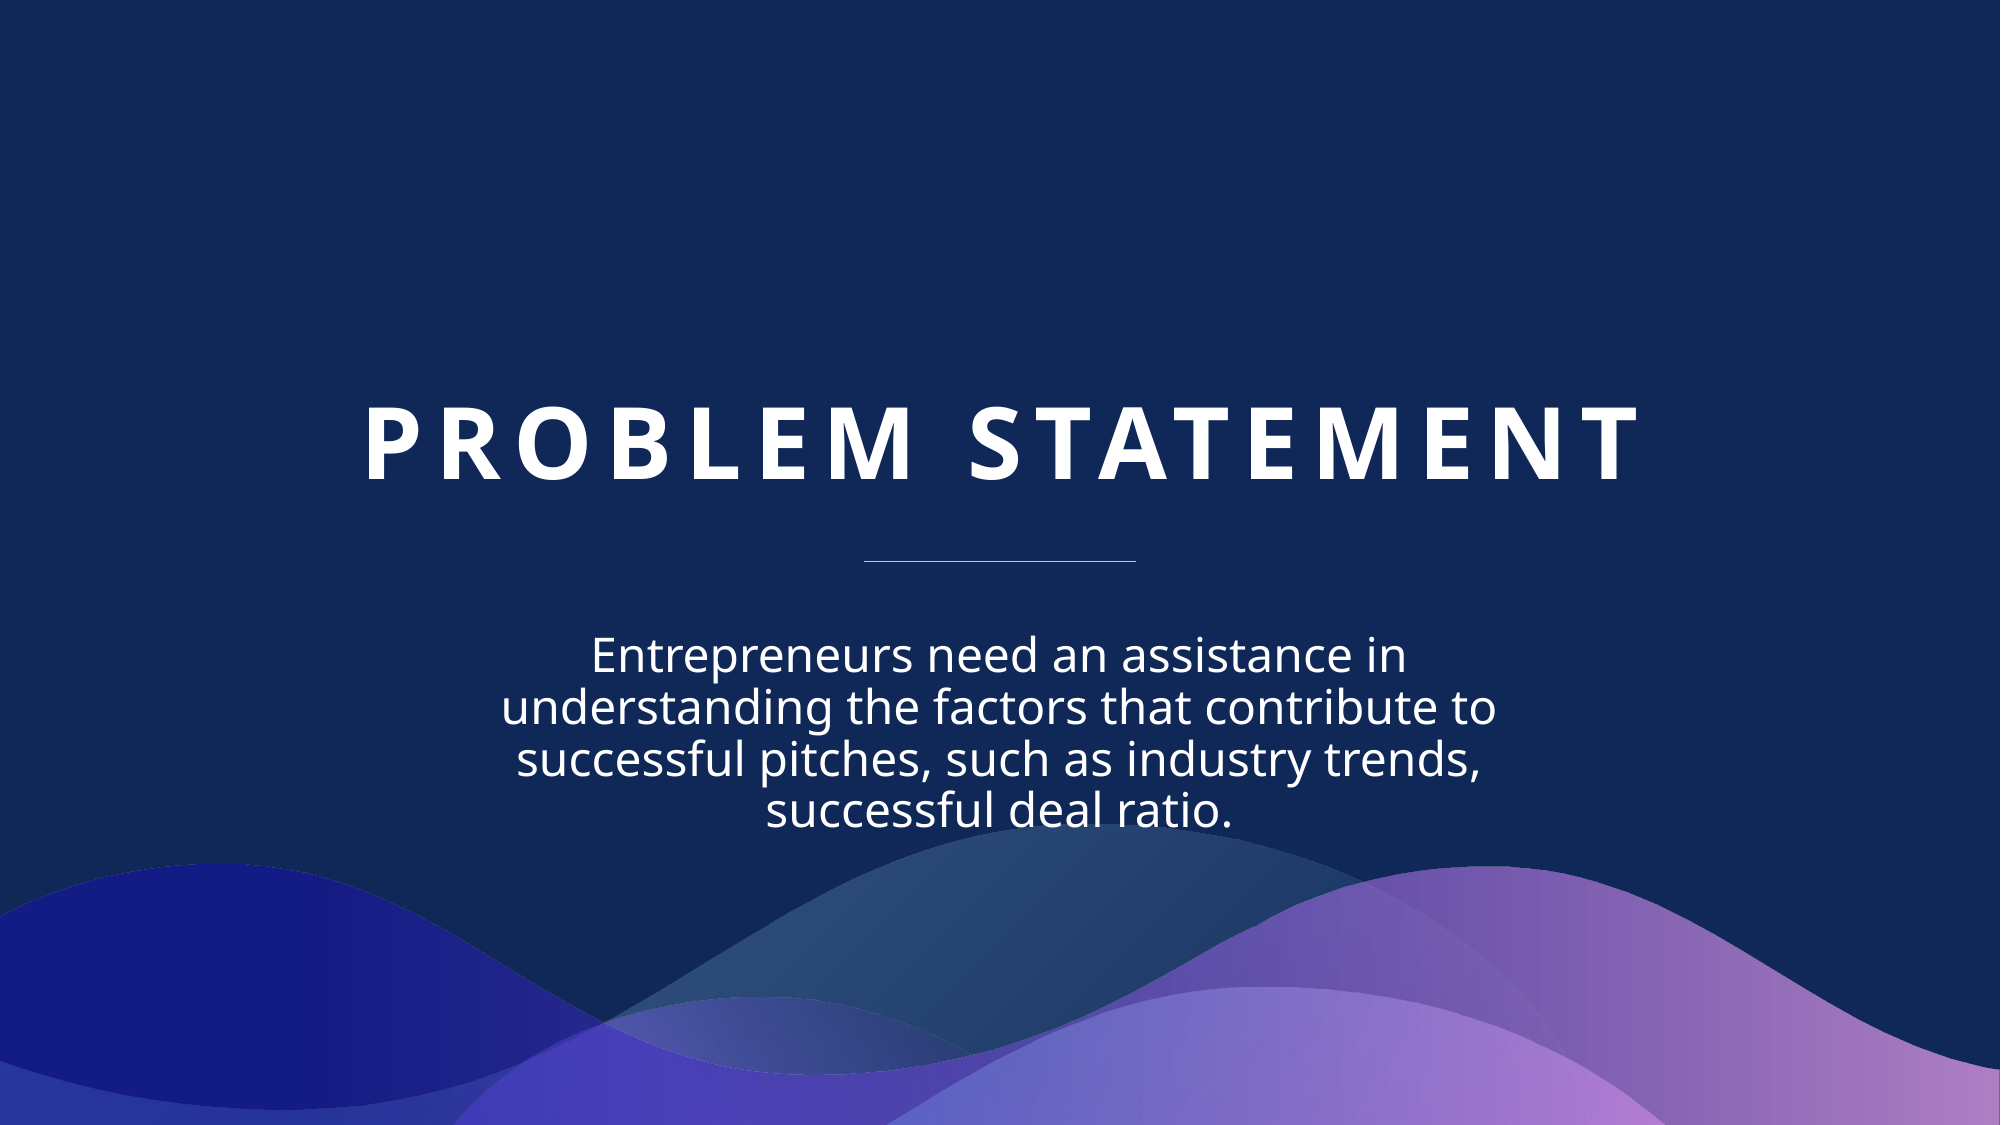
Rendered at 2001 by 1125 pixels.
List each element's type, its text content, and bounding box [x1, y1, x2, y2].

subtitle Entrepreneurs need an assistance in understanding the factors that contribute to successful pitches, such as industry trends, successful deal ratio. [420, 623, 1580, 800]
title Problem statement [249, 333, 1750, 509]
